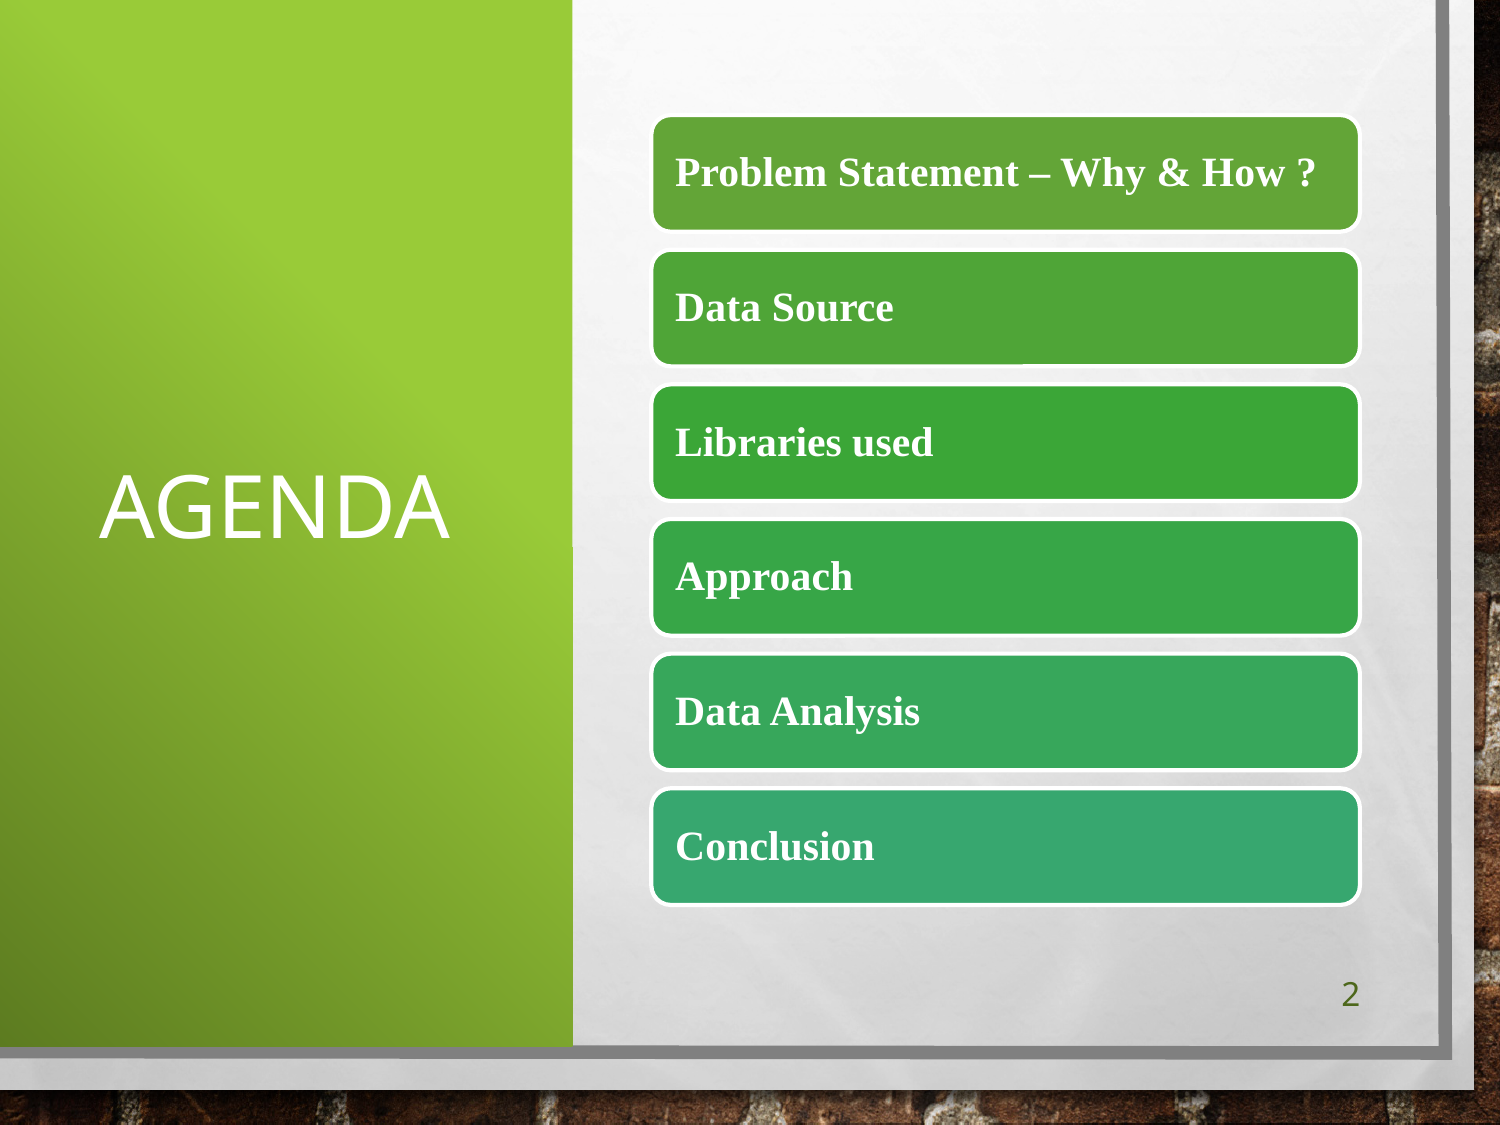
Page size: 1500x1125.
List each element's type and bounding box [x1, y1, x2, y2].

picture [0, 0, 1500, 1125]
list [651, 112, 1361, 908]
